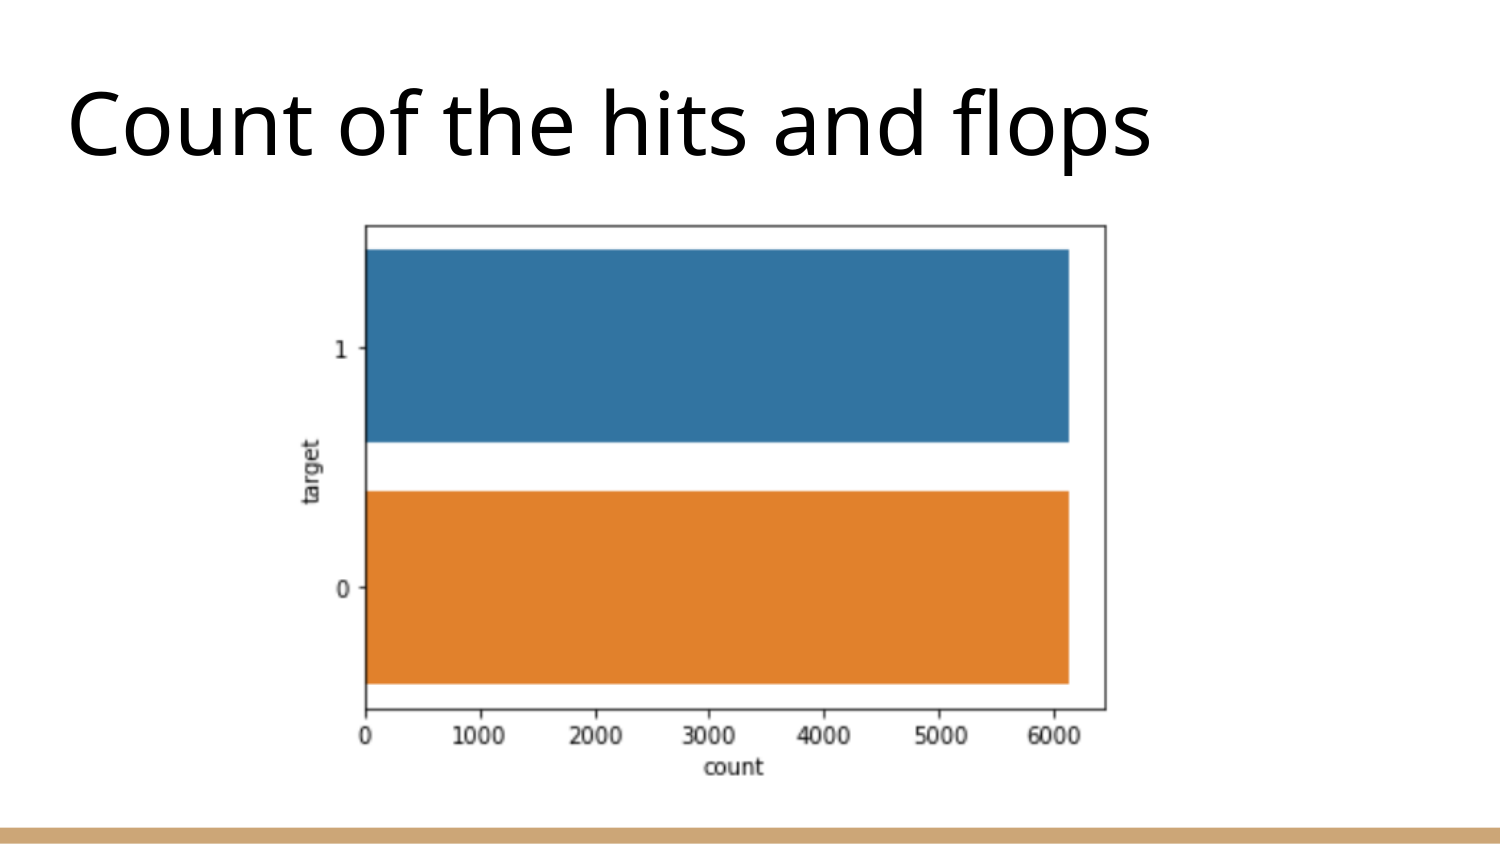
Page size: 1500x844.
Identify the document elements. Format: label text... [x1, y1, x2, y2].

title Count of the hits and flops [51, 51, 1449, 189]
picture [220, 199, 1280, 806]
